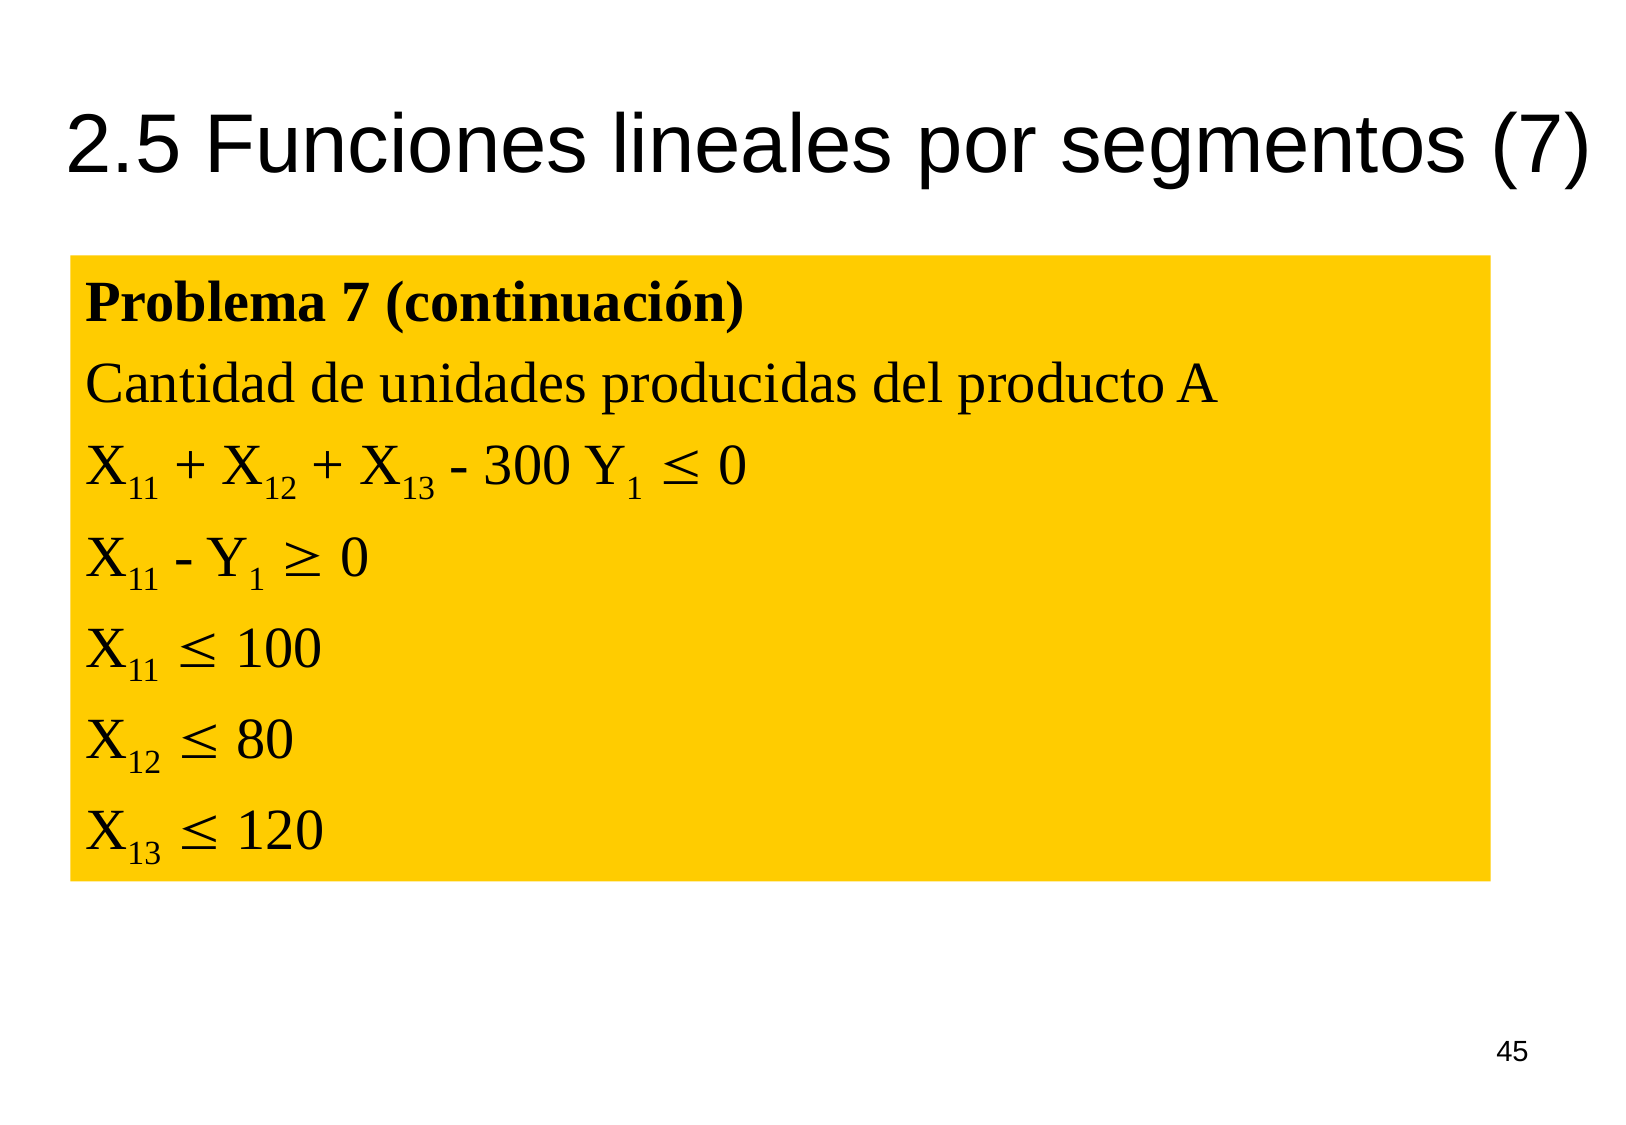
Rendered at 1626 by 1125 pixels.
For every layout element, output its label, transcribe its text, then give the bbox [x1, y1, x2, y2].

list Problema 7 (continuación) Cantidad de unidades producidas del producto A X11 + X12 + X13 - 300 Y1  0 X11 - Y1  0 X11  100 X12  80 X13  120 [70, 255, 1491, 882]
title 2.5 Funciones lineales por segmentos (7) [50, 44, 1625, 233]
slide_number 45 [1164, 1024, 1544, 1103]
